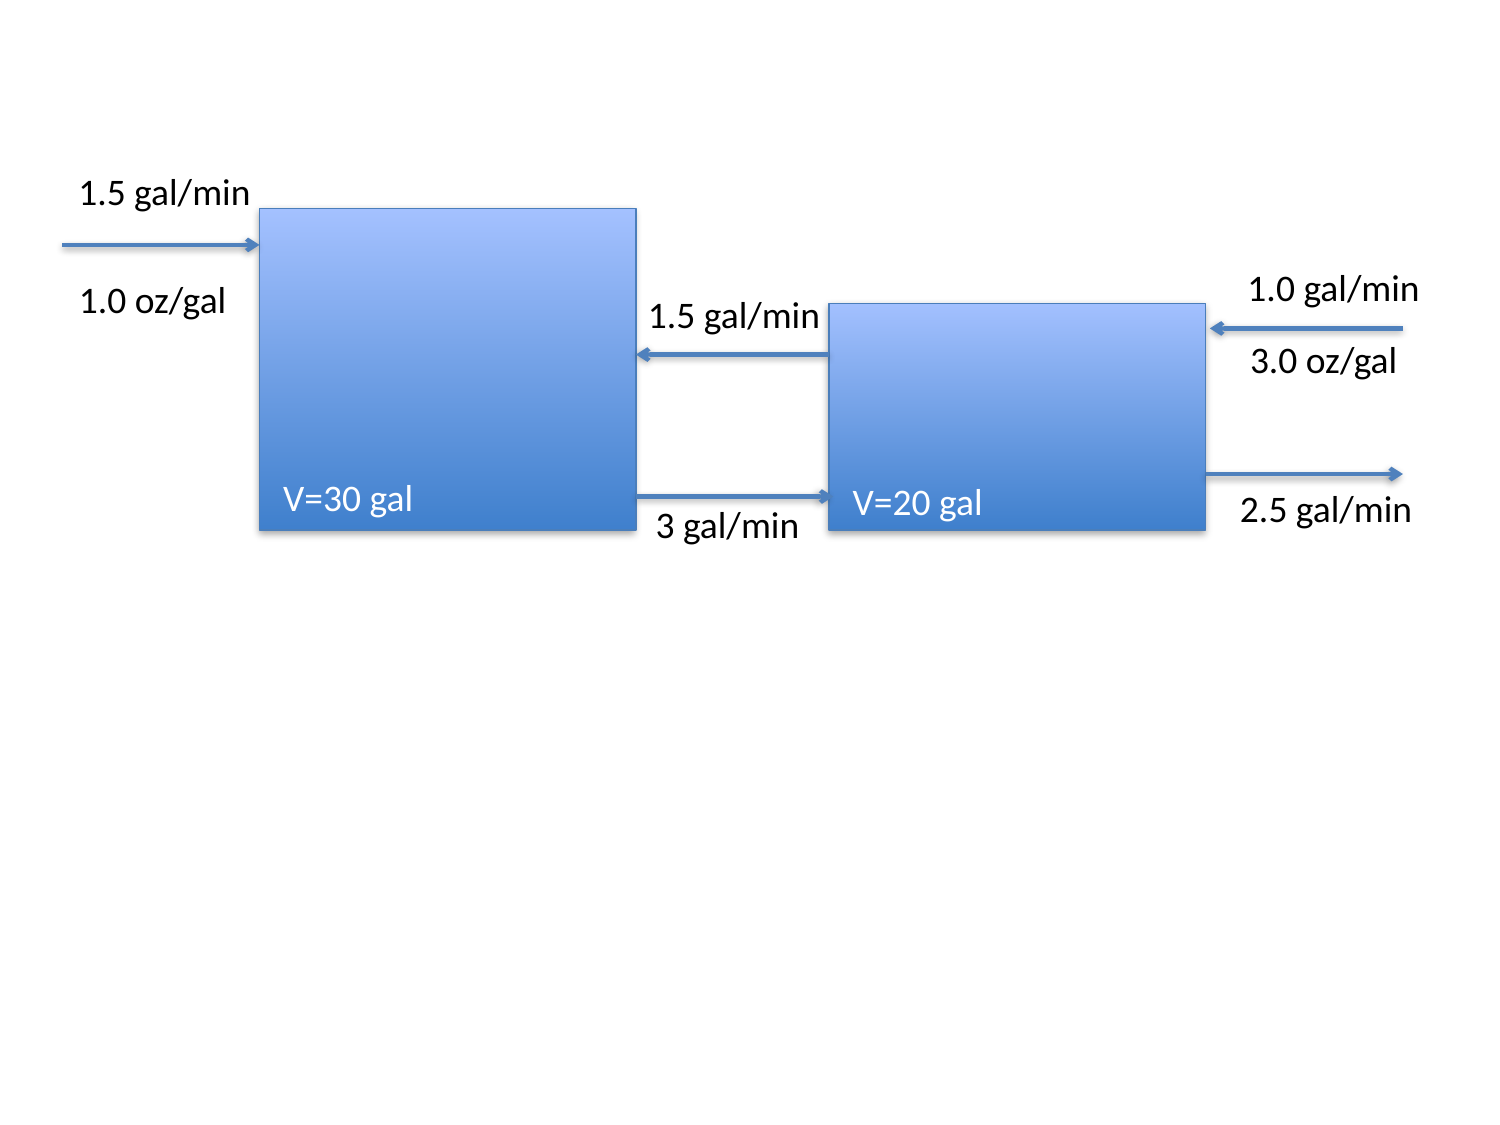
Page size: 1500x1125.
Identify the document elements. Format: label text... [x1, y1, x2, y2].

text_box [828, 303, 1206, 531]
text_box 2.5 gal/min [1225, 477, 1428, 537]
text_box [259, 208, 637, 531]
text_box V=30 gal [268, 466, 428, 526]
text_box 1.5 gal/min [633, 284, 836, 344]
text_box 1.0 gal/min [1232, 256, 1435, 317]
text_box 1.5 gal/min [63, 160, 266, 221]
text_box 1.0 oz/gal [64, 268, 242, 329]
text_box V=20 gal [837, 470, 998, 531]
text_box 3 gal/min [640, 505, 815, 554]
text_box 3.0 oz/gal [1235, 328, 1413, 389]
